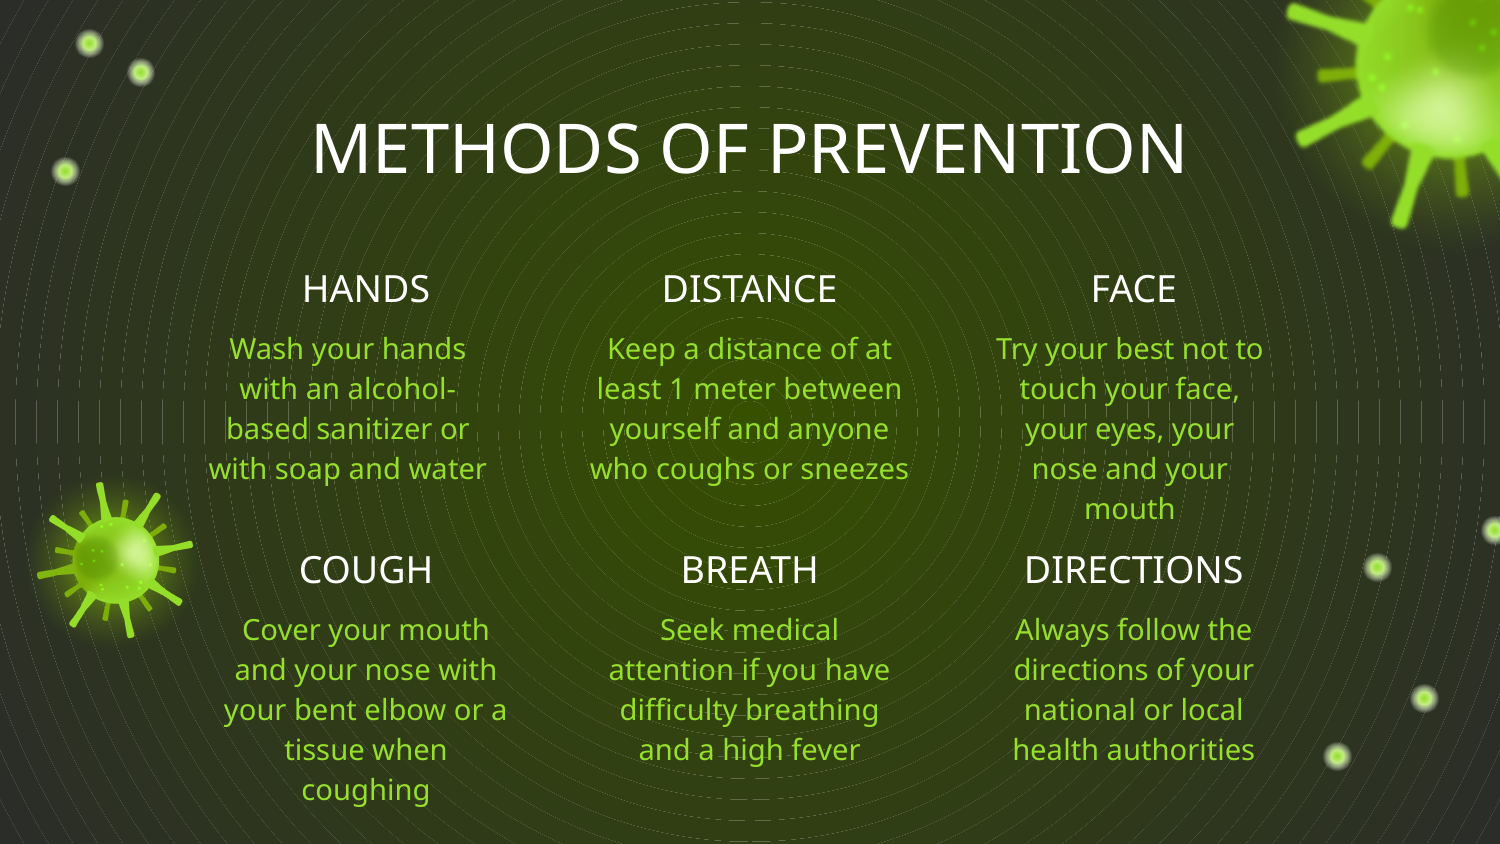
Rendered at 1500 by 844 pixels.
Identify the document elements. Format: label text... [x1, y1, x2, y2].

subtitle Try your best not to touch your face, your eyes, your nose and your mouth [980, 309, 1280, 419]
subtitle Keep a distance of at least 1 meter between yourself and anyone who coughs or sneezes [567, 309, 932, 419]
picture [1189, 0, 1500, 326]
subtitle Always follow the directions of your national or local health authorities [974, 590, 1294, 700]
title DIRECTIONS [987, 546, 1280, 590]
title BREATH [603, 546, 896, 590]
subtitle Seek medical attention if you have difficulty breathing and a high fever [585, 590, 914, 700]
title COUGH [220, 546, 513, 590]
title DISTANCE [603, 265, 896, 309]
picture [0, 401, 239, 722]
subtitle Wash your hands with an alcohol-based sanitizer or with soap and water [183, 309, 513, 419]
subtitle Cover your mouth and your nose with your bent elbow or a tissue when coughing [201, 590, 531, 700]
title METHODS OF PREVENTION [91, 89, 1409, 184]
title HANDS [220, 265, 513, 309]
title FACE [987, 265, 1280, 309]
